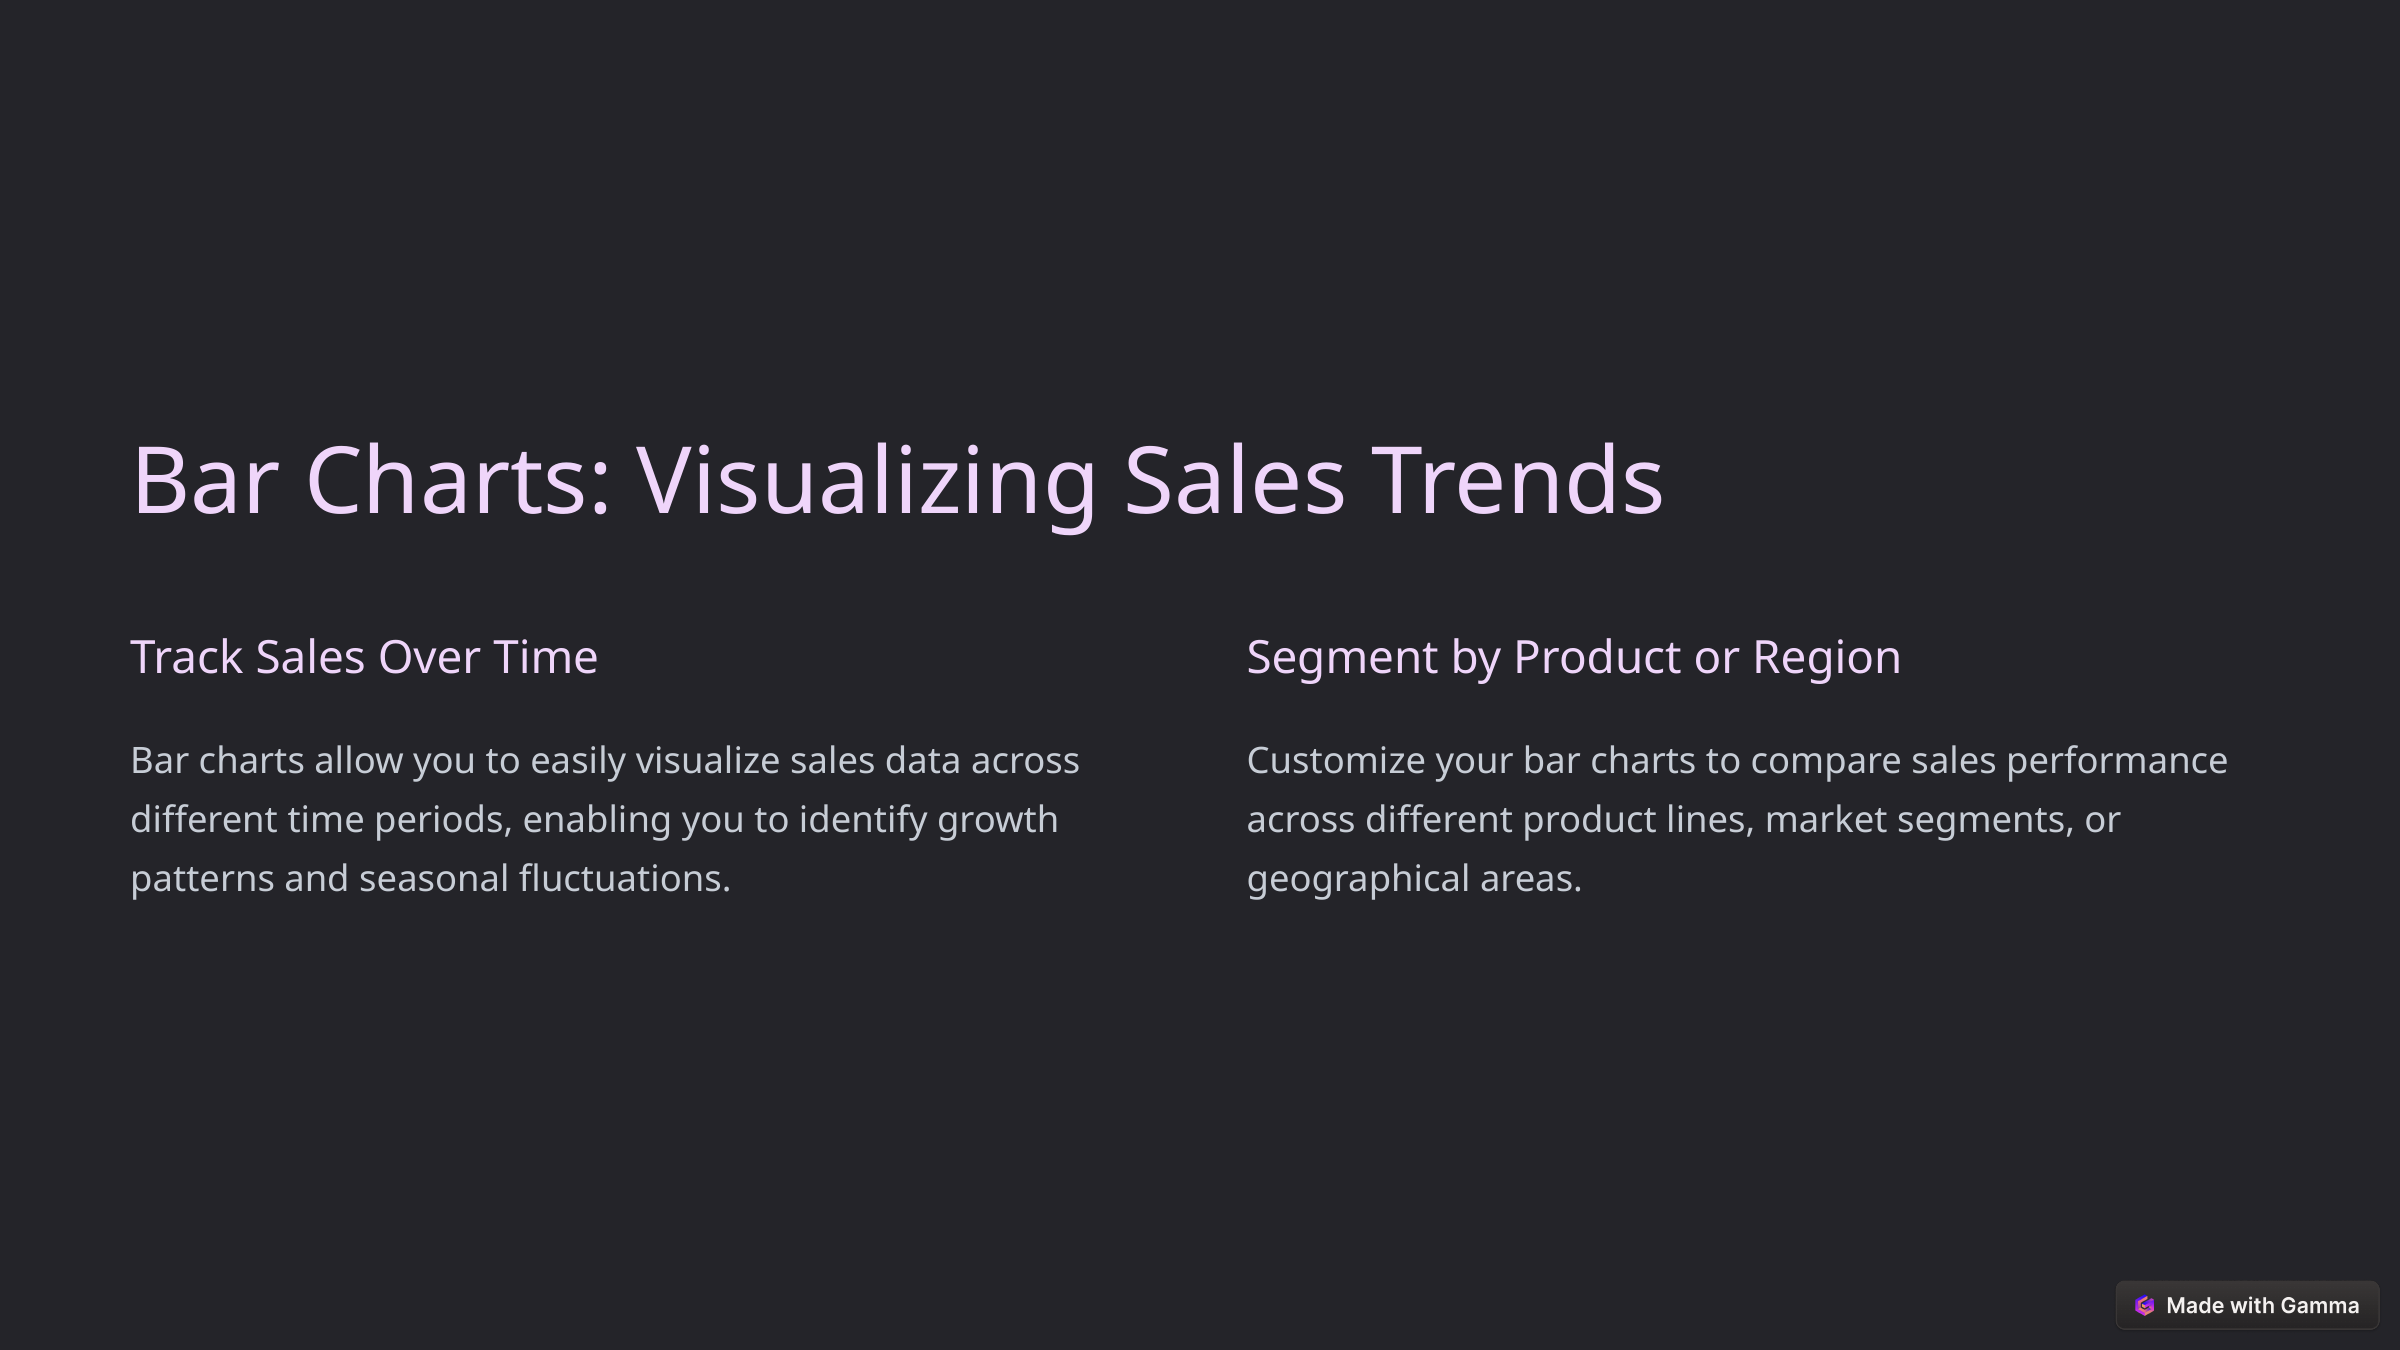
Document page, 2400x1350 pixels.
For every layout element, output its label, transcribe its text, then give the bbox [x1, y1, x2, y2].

text_box Track Sales Over Time [130, 625, 607, 684]
text_box Bar Charts: Visualizing Sales Trends [130, 416, 1661, 533]
text_box Bar charts allow you to easily visualize sales data across different time periods, enabling you to identify growth patterns and seasonal fluctuations. [130, 721, 1155, 900]
text_box Customize your bar charts to compare sales performance across different product lines, market segments, or geographical areas. [1246, 721, 2271, 900]
picture [2106, 1271, 2389, 1339]
text_box Segment by Product or Region [1246, 625, 1907, 684]
